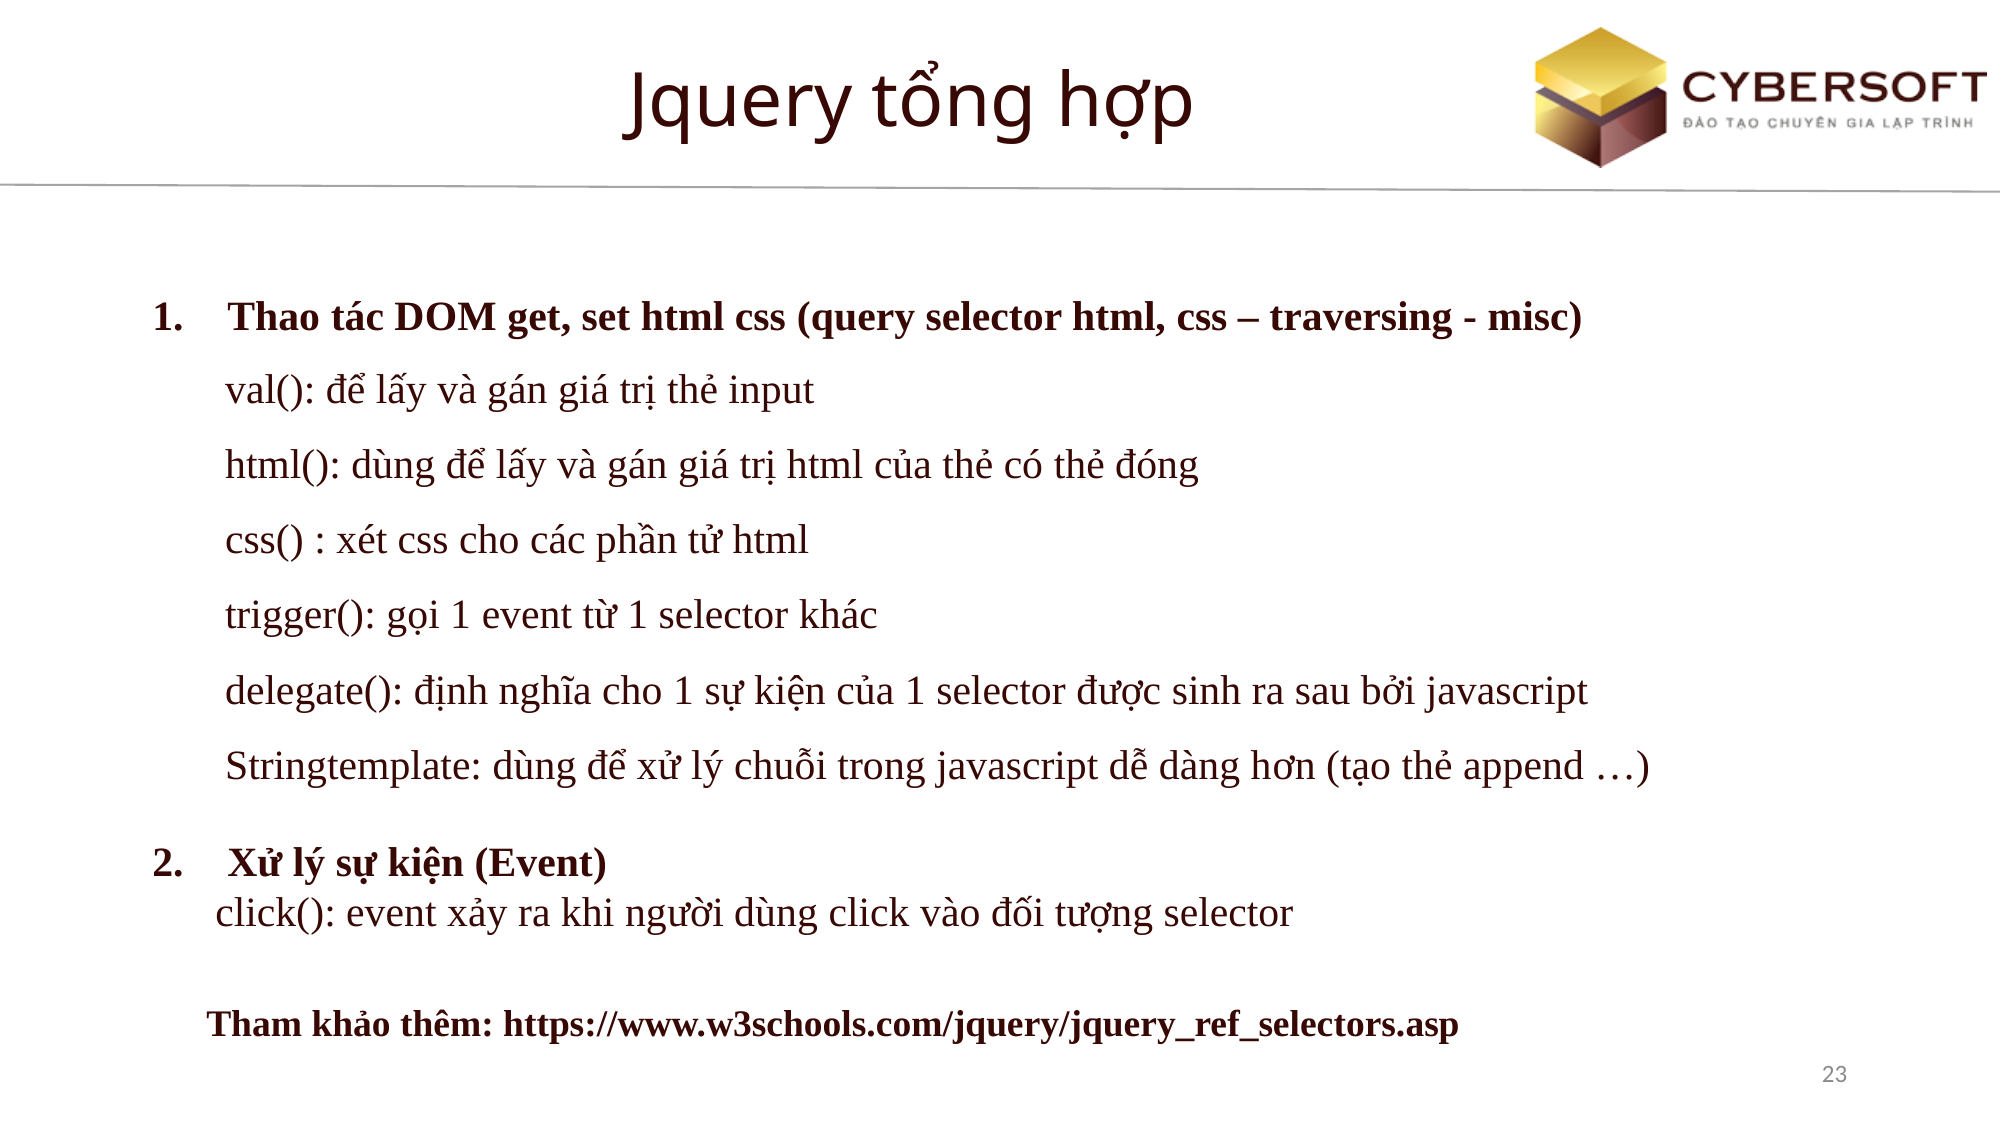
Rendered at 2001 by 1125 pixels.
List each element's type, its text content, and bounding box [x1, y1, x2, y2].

text_box Xử lý sự kiện (Event) click(): event xảy ra khi người dùng click vào đối tượng selector [137, 827, 1943, 993]
text_box Thao tác DOM get, set html css (query selector html, css – traversing - misc) [137, 281, 1943, 347]
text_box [0, 184, 2000, 192]
text_box Jquery tổng hợp [613, 44, 1211, 150]
slide_number 23 [1412, 1042, 1863, 1103]
picture [1525, 27, 1987, 168]
text_box val(): để lấy và gán giá trị thẻ input html(): dùng để lấy và gán giá trị html của thẻ có thẻ đóng css() : xét css cho các phần tử html trigger(): gọi 1 event từ 1 selector khác delegate(): định nghĩa cho 1 sự kiện của 1 selector được sinh ra sau bởi javascript Stringtemplate: dùng để xử lý chuỗi trong javascript dễ dàng hơn (tạo thẻ append …) [210, 354, 2000, 795]
text_box Tham khảo thêm: https://www.w3schools.com/jquery/jquery_ref_selectors.asp [191, 991, 1476, 1052]
